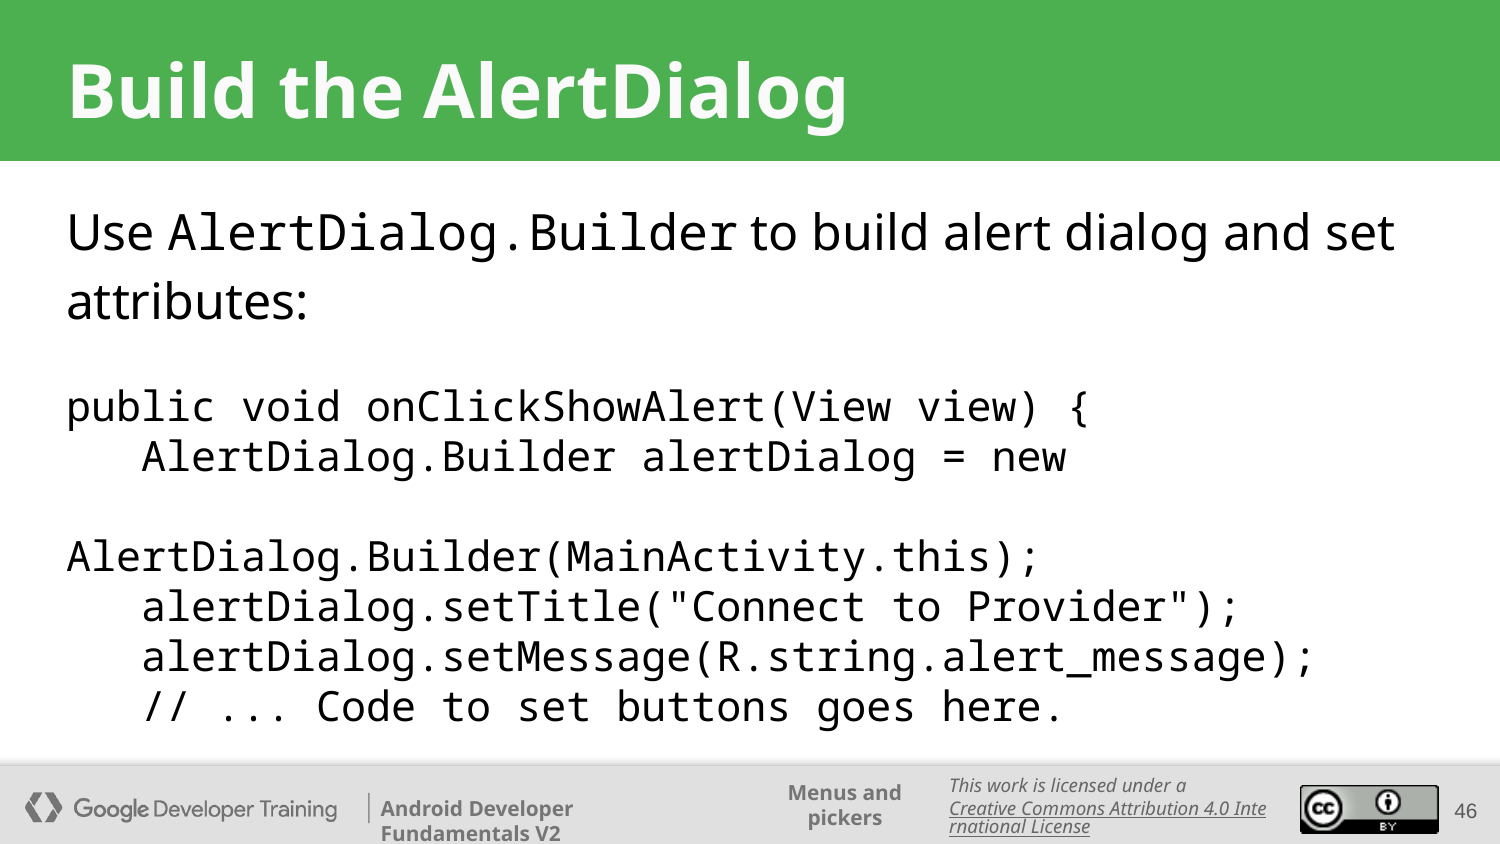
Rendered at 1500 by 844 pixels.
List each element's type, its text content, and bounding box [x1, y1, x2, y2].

slide_number 46 [1402, 777, 1493, 842]
title Build the AlertDialog [51, 28, 1449, 122]
list Use AlertDialog.Builder to build alert dialog and set attributes: public void onClickShowAlert(View view) { AlertDialog.Builder alertDialog = new AlertDialog.Builder(MainActivity.this); alertDialog.setTitle("Connect to Provider"); alertDialog.setMessage(R.string.alert_message); // ... Code to set buttons goes here. [51, 176, 1449, 764]
picture [0, 161, 1500, 844]
